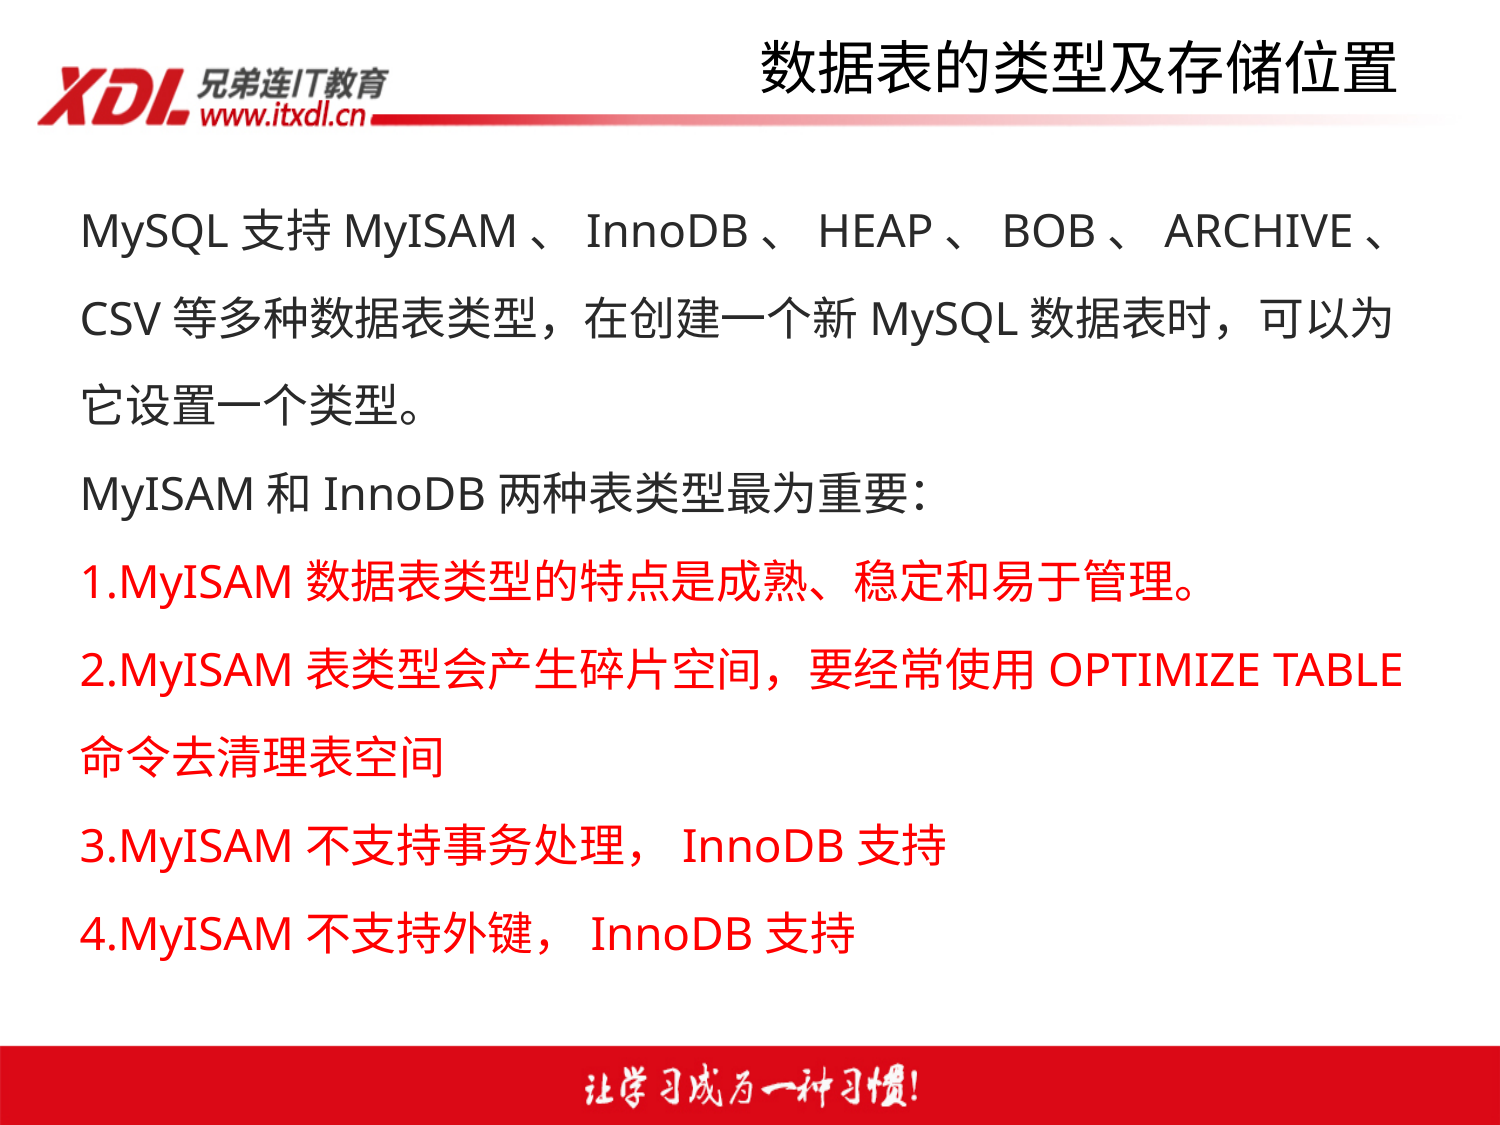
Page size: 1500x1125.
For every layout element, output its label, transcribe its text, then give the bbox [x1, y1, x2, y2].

picture [0, 0, 1500, 1125]
text_box MySQL支持MyISAM、InnoDB、HEAP、BOB、ARCHIVE、CSV等多种数据表类型，在创建一个新MySQL数据表时，可以为它设置一个类型。 MyISAM和InnoDB两种表类型最为重要： 1.MyISAM数据表类型的特点是成熟、稳定和易于管理。 2.MyISAM表类型会产生碎片空间，要经常使用OPTIMIZE TABLE命令去清理表空间 3.MyISAM不支持事务处理，InnoDB支持 4.MyISAM不支持外键，InnoDB支持 [64, 160, 1430, 988]
title 数据表的类型及存储位置 [348, 18, 1416, 114]
